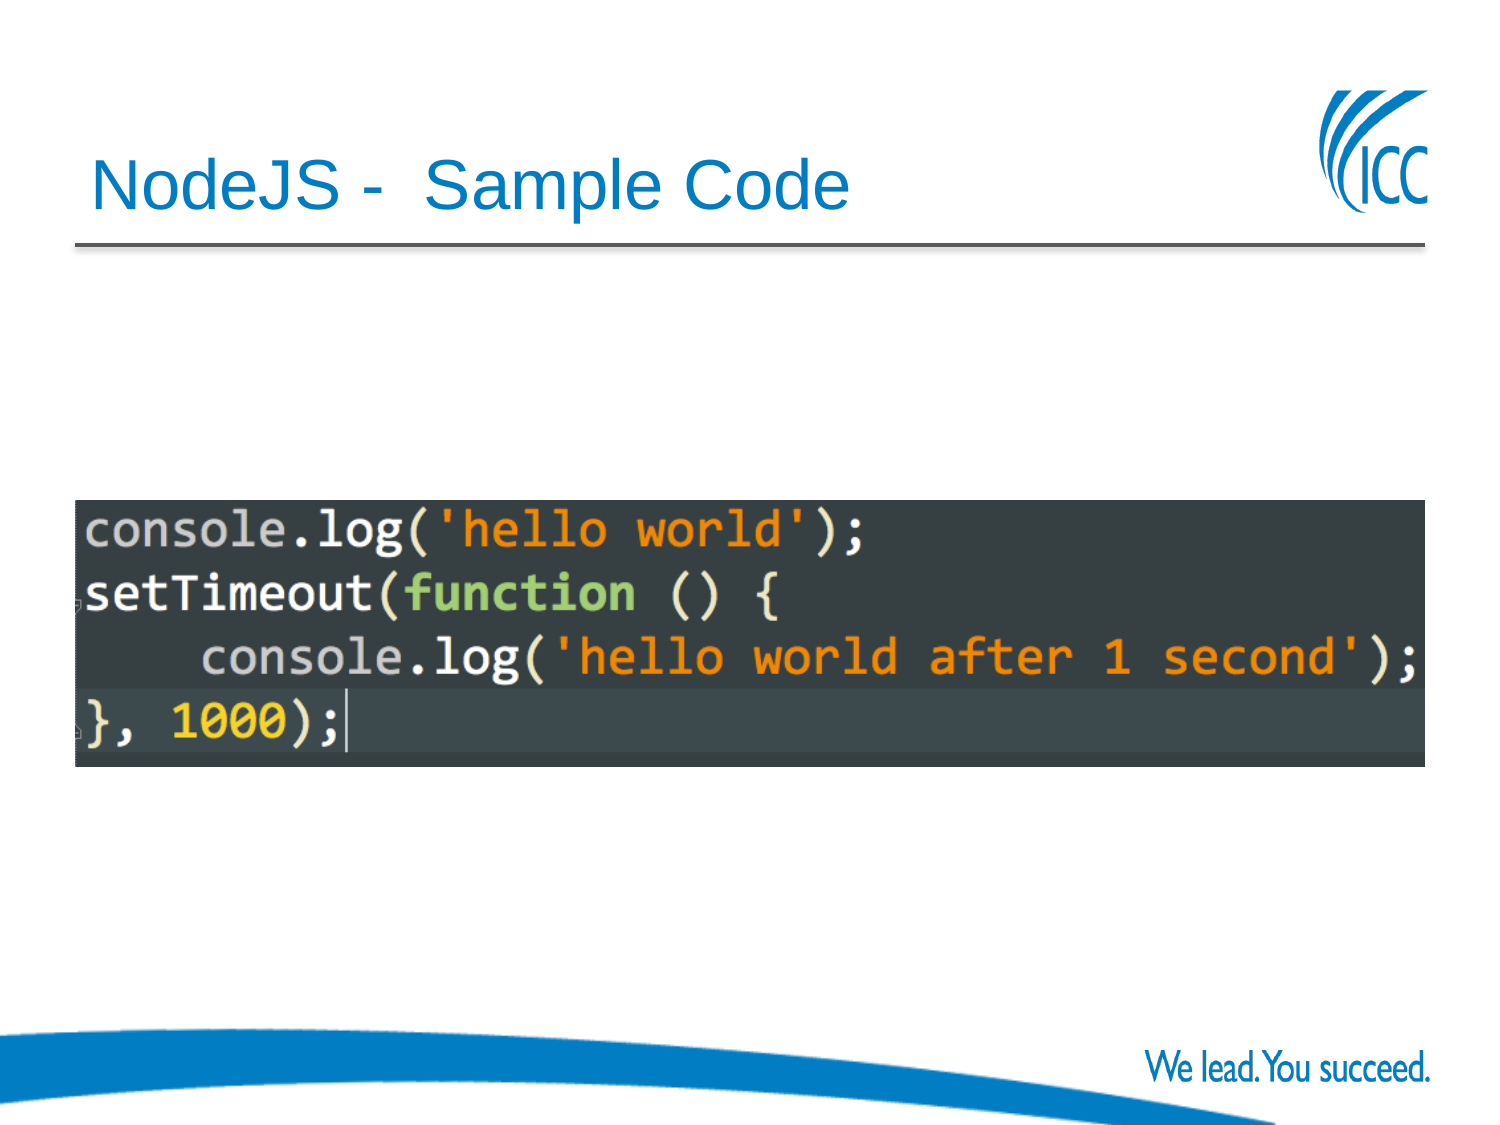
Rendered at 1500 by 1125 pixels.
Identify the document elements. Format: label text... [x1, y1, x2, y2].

picture [1319, 90, 1428, 213]
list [74, 262, 1426, 1006]
title NodeJS - Sample Code [75, 45, 1215, 233]
picture [0, 1012, 1430, 1125]
